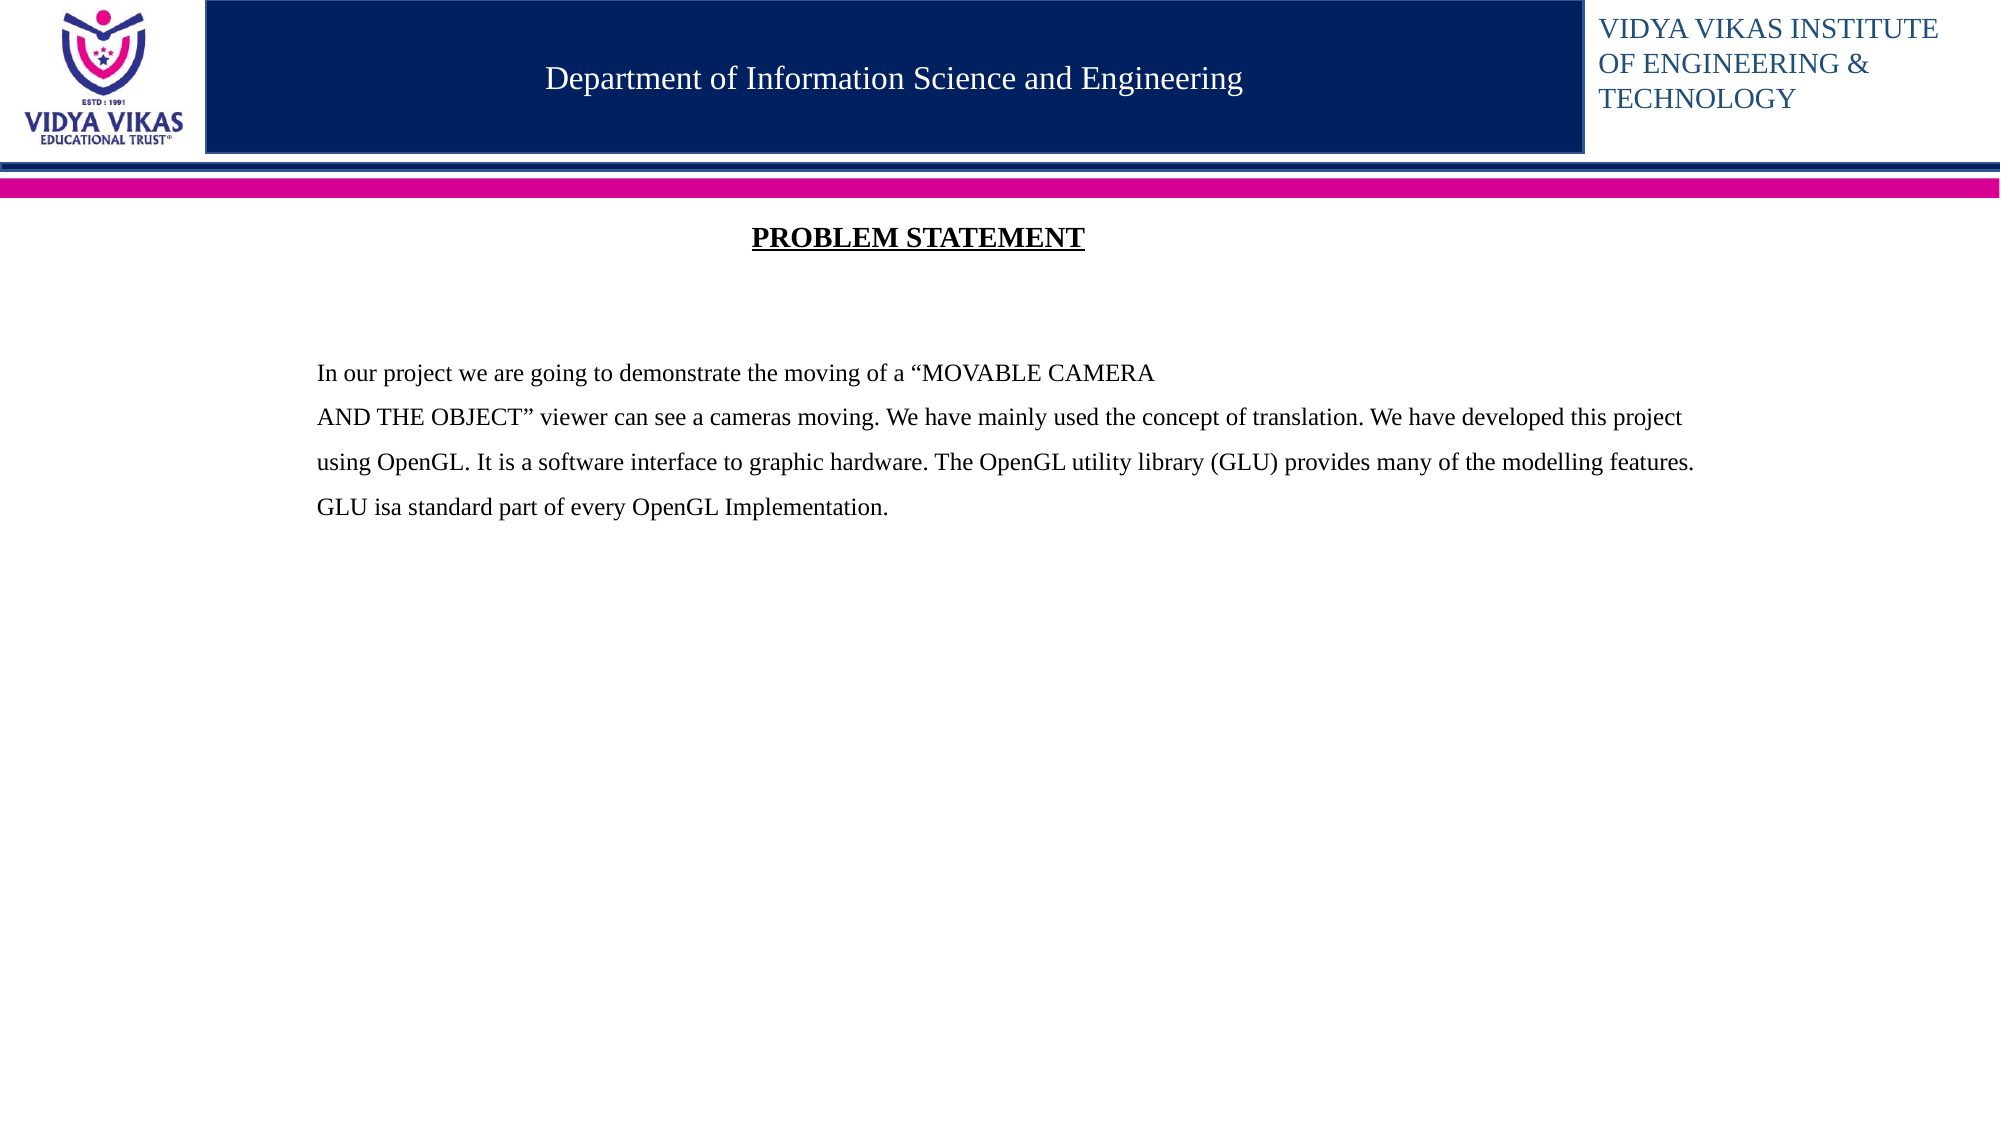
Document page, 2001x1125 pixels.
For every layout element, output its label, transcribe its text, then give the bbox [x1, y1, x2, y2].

text_box In our project we are going to demonstrate the moving of a “MOVABLE CAMERA AND THE OBJECT” viewer can see a cameras moving. We have mainly used the concept of translation. We have developed this project using OpenGL. It is a software interface to graphic hardware. The OpenGL utility library (GLU) provides many of the modelling features. GLU isa standard part of every OpenGL Implementation. [302, 333, 1757, 563]
picture [23, 0, 190, 147]
text_box [0, 162, 2000, 172]
text_box Department of Information Science and Engineering [205, 0, 1585, 154]
text_box PROBLEM STATEMENT [736, 211, 1455, 261]
text_box VIDYA VIKAS INSTITUTE OF ENGINEERING & TECHNOLOGY [1585, 2, 1998, 122]
text_box [0, 178, 2000, 198]
